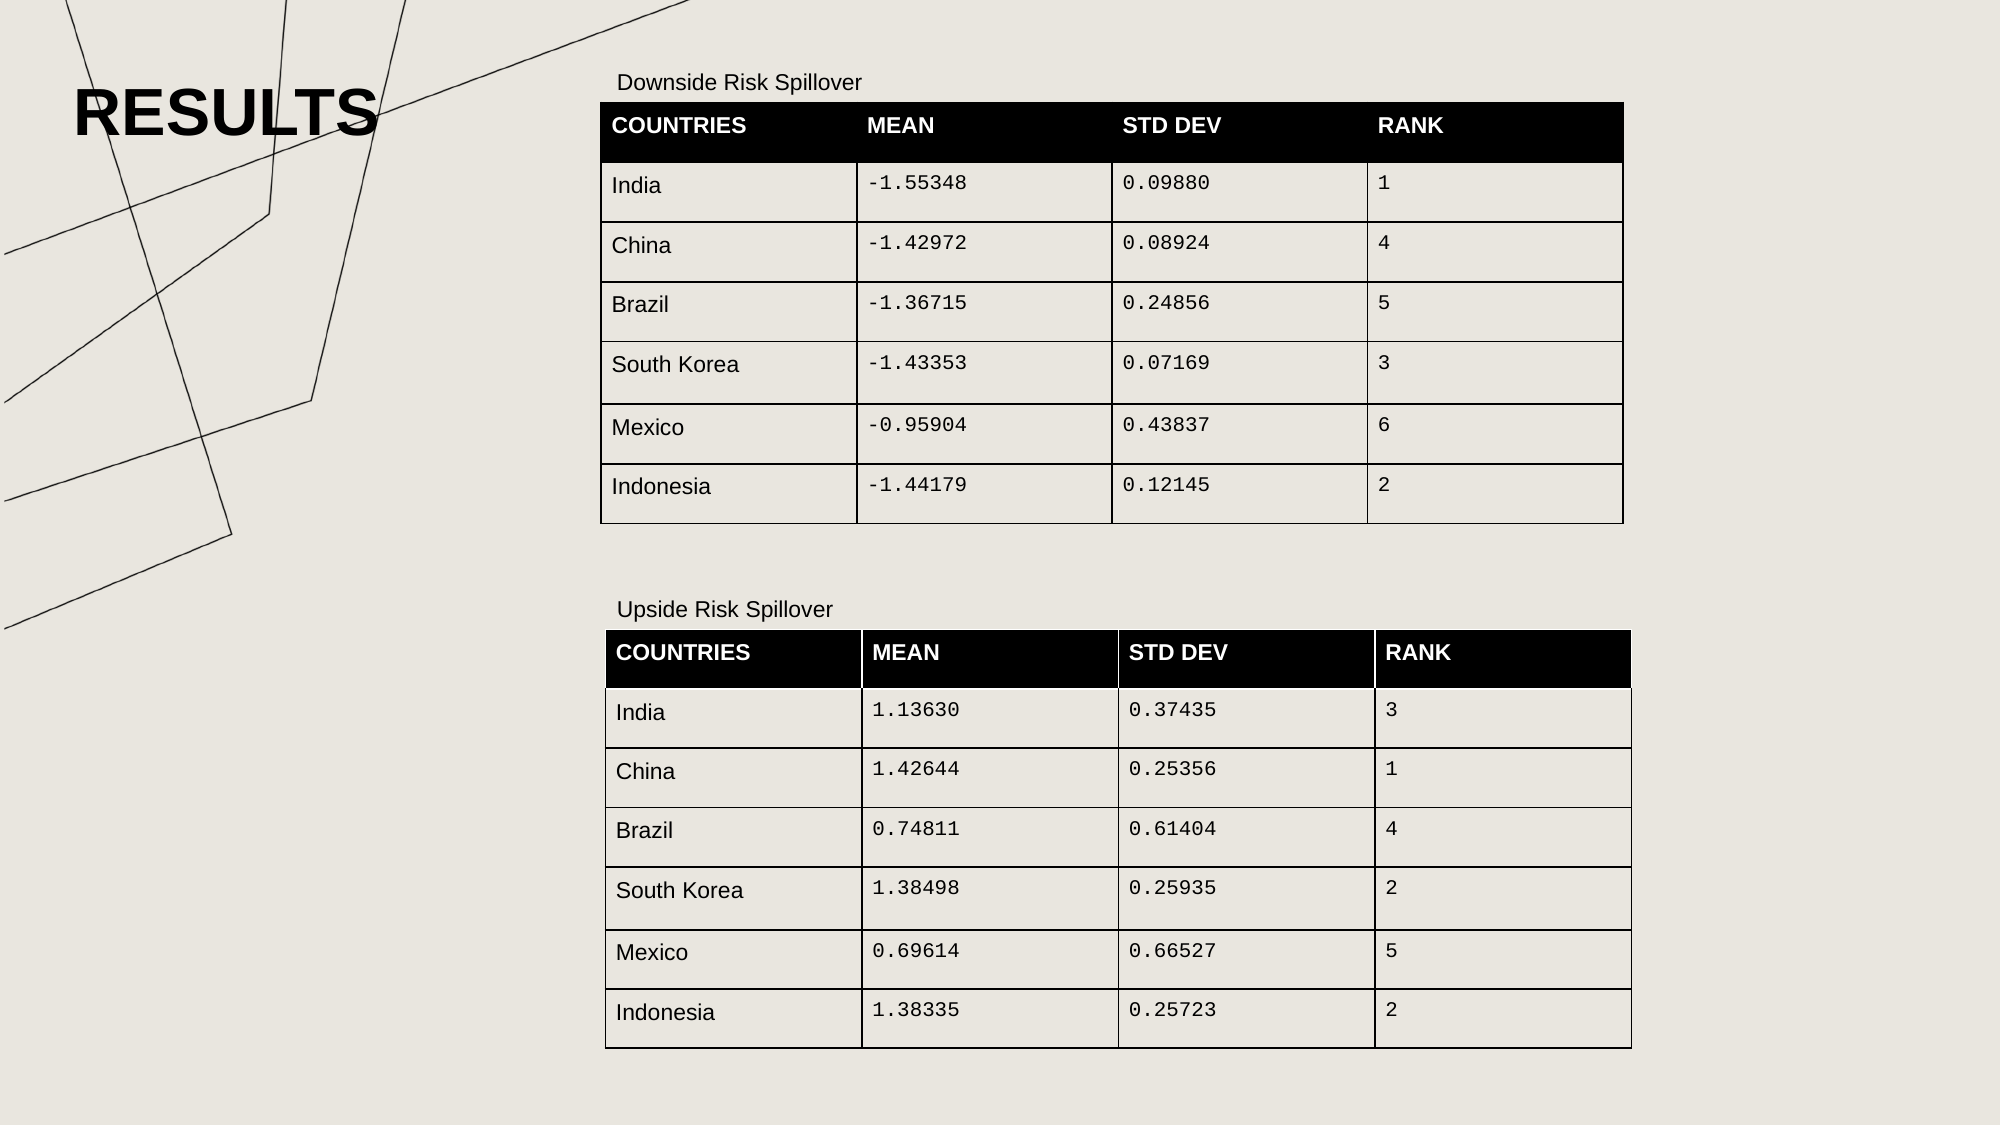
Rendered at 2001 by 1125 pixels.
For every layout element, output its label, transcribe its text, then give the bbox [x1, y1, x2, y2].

table_cell 2 [1376, 868, 1631, 929]
table_cell 0.74811 [863, 808, 1118, 866]
table_cell Brazil [602, 283, 856, 341]
table_cell -0.95904 [858, 405, 1111, 463]
table_header COUNTRIES [606, 630, 861, 688]
table_cell 0.25935 [1119, 868, 1374, 929]
table_cell Mexico [602, 405, 856, 463]
table_cell 4 [1368, 223, 1622, 281]
table_cell 0.24856 [1113, 283, 1367, 341]
table_header COUNTRIES [602, 103, 856, 161]
table_cell 1.38335 [863, 990, 1118, 1047]
table_cell India [606, 690, 861, 747]
table_cell 0.43837 [1113, 405, 1367, 463]
table_cell 2 [1368, 465, 1622, 523]
table_cell China [606, 749, 861, 807]
table_cell Indonesia [606, 990, 861, 1047]
table_cell 1.42644 [863, 749, 1118, 807]
table_cell 0.08924 [1113, 223, 1367, 281]
table_cell Indonesia [602, 465, 856, 523]
table_cell 1.38498 [863, 868, 1118, 929]
title RESULTS [58, 4, 1440, 223]
table_cell South Korea [602, 342, 856, 403]
table_cell South Korea [606, 868, 861, 929]
table_cell India [602, 163, 856, 221]
picture [4, 0, 721, 642]
table_cell 0.37435 [1119, 690, 1374, 747]
table_cell 3 [1368, 342, 1622, 403]
table_header MEAN [863, 630, 1118, 688]
table_cell Brazil [606, 808, 861, 866]
table_cell 0.12145 [1113, 465, 1367, 523]
table_cell 0.61404 [1119, 808, 1374, 866]
table_cell 4 [1376, 808, 1631, 866]
table_cell 1 [1376, 749, 1631, 807]
table_cell 5 [1368, 283, 1622, 341]
table_header RANK [1368, 103, 1622, 161]
text_box Upside Risk Spillover [601, 586, 1052, 630]
table_cell 0.69614 [863, 931, 1118, 988]
table_cell Mexico [606, 931, 861, 988]
table_cell 0.09880 [1113, 163, 1367, 221]
table_cell China [602, 223, 856, 281]
table_cell 0.07169 [1113, 342, 1367, 403]
table_cell 2 [1376, 990, 1631, 1047]
table_cell 1.13630 [863, 690, 1118, 747]
table_cell 5 [1376, 931, 1631, 988]
table_cell -1.43353 [858, 342, 1111, 403]
table_cell 1 [1368, 163, 1622, 221]
table_cell -1.55348 [858, 163, 1111, 221]
table_header STD DEV [1119, 630, 1374, 688]
table_cell 6 [1368, 405, 1622, 463]
table_header STD DEV [1113, 103, 1367, 161]
table_cell 0.66527 [1119, 931, 1374, 988]
table_cell -1.42972 [858, 223, 1111, 281]
table_header RANK [1376, 630, 1631, 688]
table_header MEAN [858, 103, 1111, 161]
table_cell -1.44179 [858, 465, 1111, 523]
table_cell -1.36715 [858, 283, 1111, 341]
table_cell 0.25723 [1119, 990, 1374, 1047]
table_cell 3 [1376, 690, 1631, 747]
text_box Downside Risk Spillover [601, 59, 1052, 103]
table_cell 0.25356 [1119, 749, 1374, 807]
